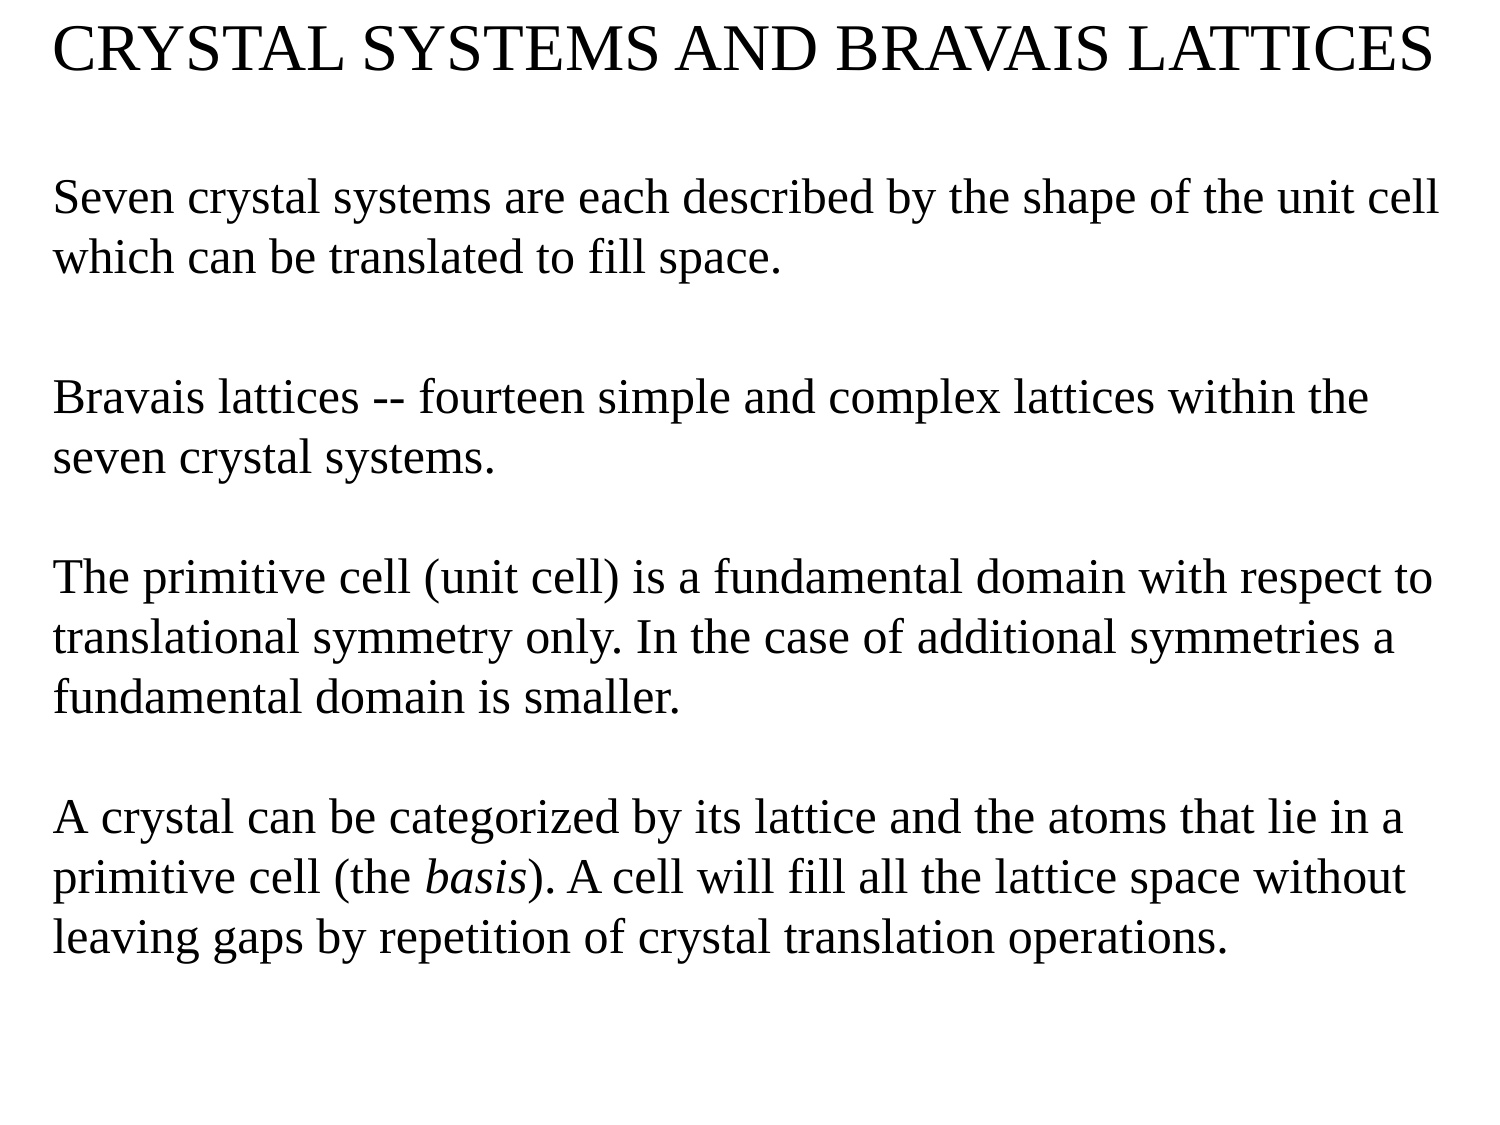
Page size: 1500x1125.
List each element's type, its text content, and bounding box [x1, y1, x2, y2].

title CRYSTAL SYSTEMS AND BRAVAIS LATTICES Seven crystal systems are each described by the shape of the unit cell which can be translated to fill space. Bravais lattices -- fourteen simple and complex lattices within the seven crystal systems. The primitive cell (unit cell) is a fundamental domain with respect to translational symmetry only. In the case of additional symmetries a fundamental domain is smaller. A crystal can be categorized by its lattice and the atoms that lie in a primitive cell (the basis). A cell will fill all the lattice space without leaving gaps by repetition of crystal translation operations. [37, 599, 1500, 788]
